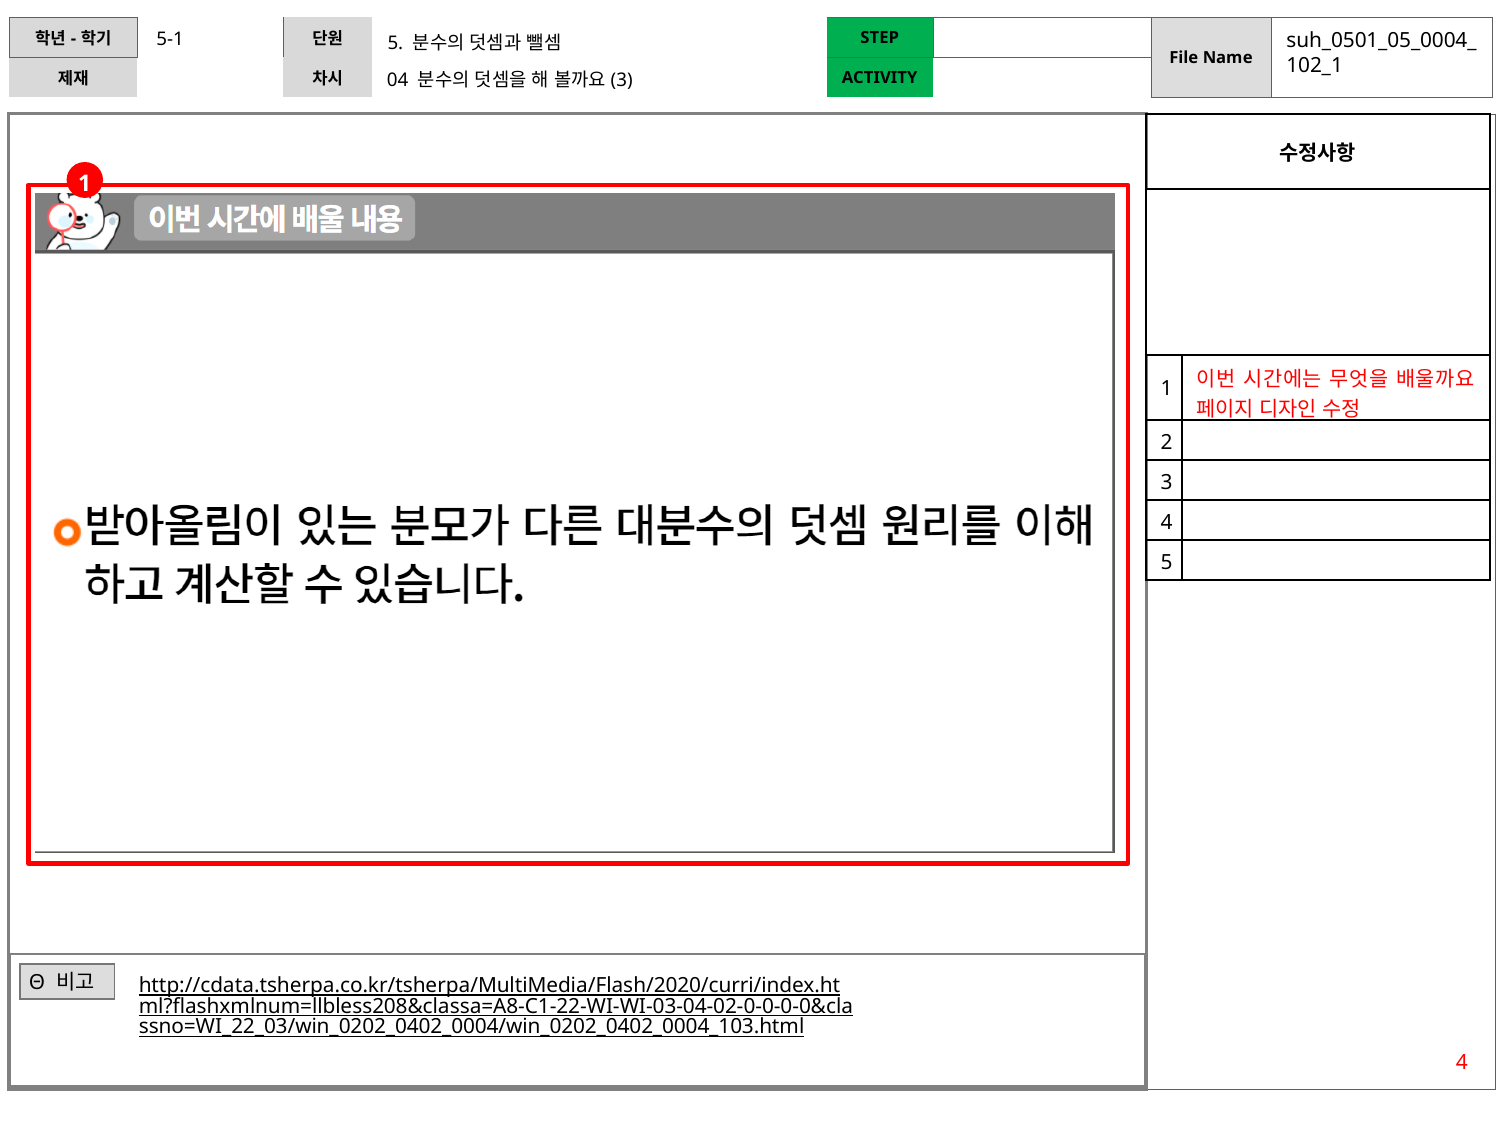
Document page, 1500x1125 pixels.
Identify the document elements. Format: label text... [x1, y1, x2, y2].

table_header 수정사항 [1147, 115, 1489, 188]
table_cell 5 [1147, 541, 1181, 579]
text_box 04 분수의 덧셈을 해 볼까요(3) [372, 60, 821, 96]
table_cell 2 [1147, 421, 1181, 459]
text_box 5. 분수의 덧셈과 뺄셈 [372, 23, 828, 48]
text_box suh_0501_05_0004_102_1 [1271, 18, 1500, 84]
table_cell 이번 시간에는 무엇을 배울까요 페이지 디자인 수정 [1183, 356, 1489, 419]
picture [35, 193, 1115, 853]
text_box [26, 183, 1130, 866]
table_cell [1147, 190, 1489, 354]
table_cell [1183, 461, 1489, 499]
table_cell [1183, 501, 1489, 539]
text_box 1 [64, 159, 106, 191]
table_cell 3 [1147, 461, 1181, 499]
table_cell [1183, 541, 1489, 579]
table_cell 1 [1147, 356, 1181, 419]
text_box http://cdata.tsherpa.co.kr/tsherpa/MultiMedia/Flash/2020/curri/index.html?flashxmlnum=llbless208&classa=A8-C1-22-WI-WI-03-04-02-0-0-0-0&classno=WI_22_03/win_0202_0402_0004/win_0202_0402_0004_103.html [123, 964, 874, 1033]
table_cell [1183, 421, 1489, 459]
table_cell 4 [1147, 501, 1181, 539]
text_box 5-1 [141, 18, 284, 55]
